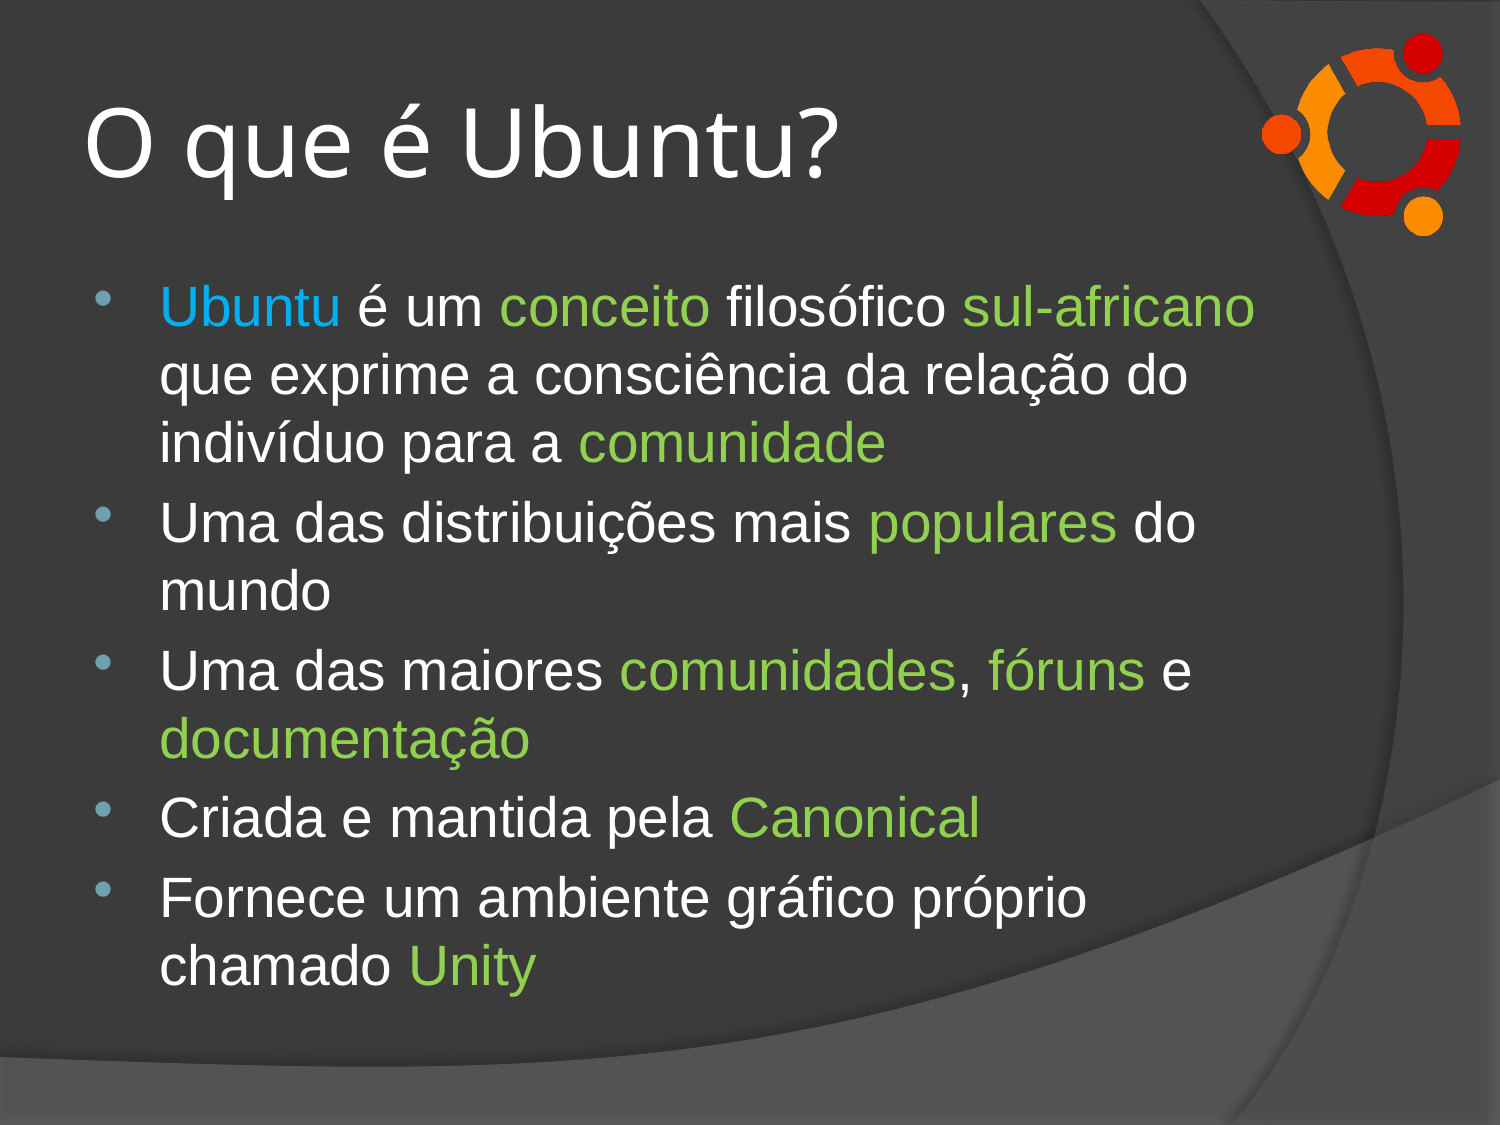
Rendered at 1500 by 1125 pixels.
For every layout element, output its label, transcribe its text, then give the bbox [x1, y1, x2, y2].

picture [1245, 18, 1478, 251]
list Ubuntu é um conceito filosófico sul-africano que exprime a consciência da relação do indivíduo para a comunidade Uma das distribuições mais populares do mundo Uma das maiores comunidades, fóruns e documentação Criada e mantida pela Canonical Fornece um ambiente gráfico próprio chamado Unity [75, 262, 1300, 1005]
title O que é Ubuntu? [75, 45, 1236, 233]
